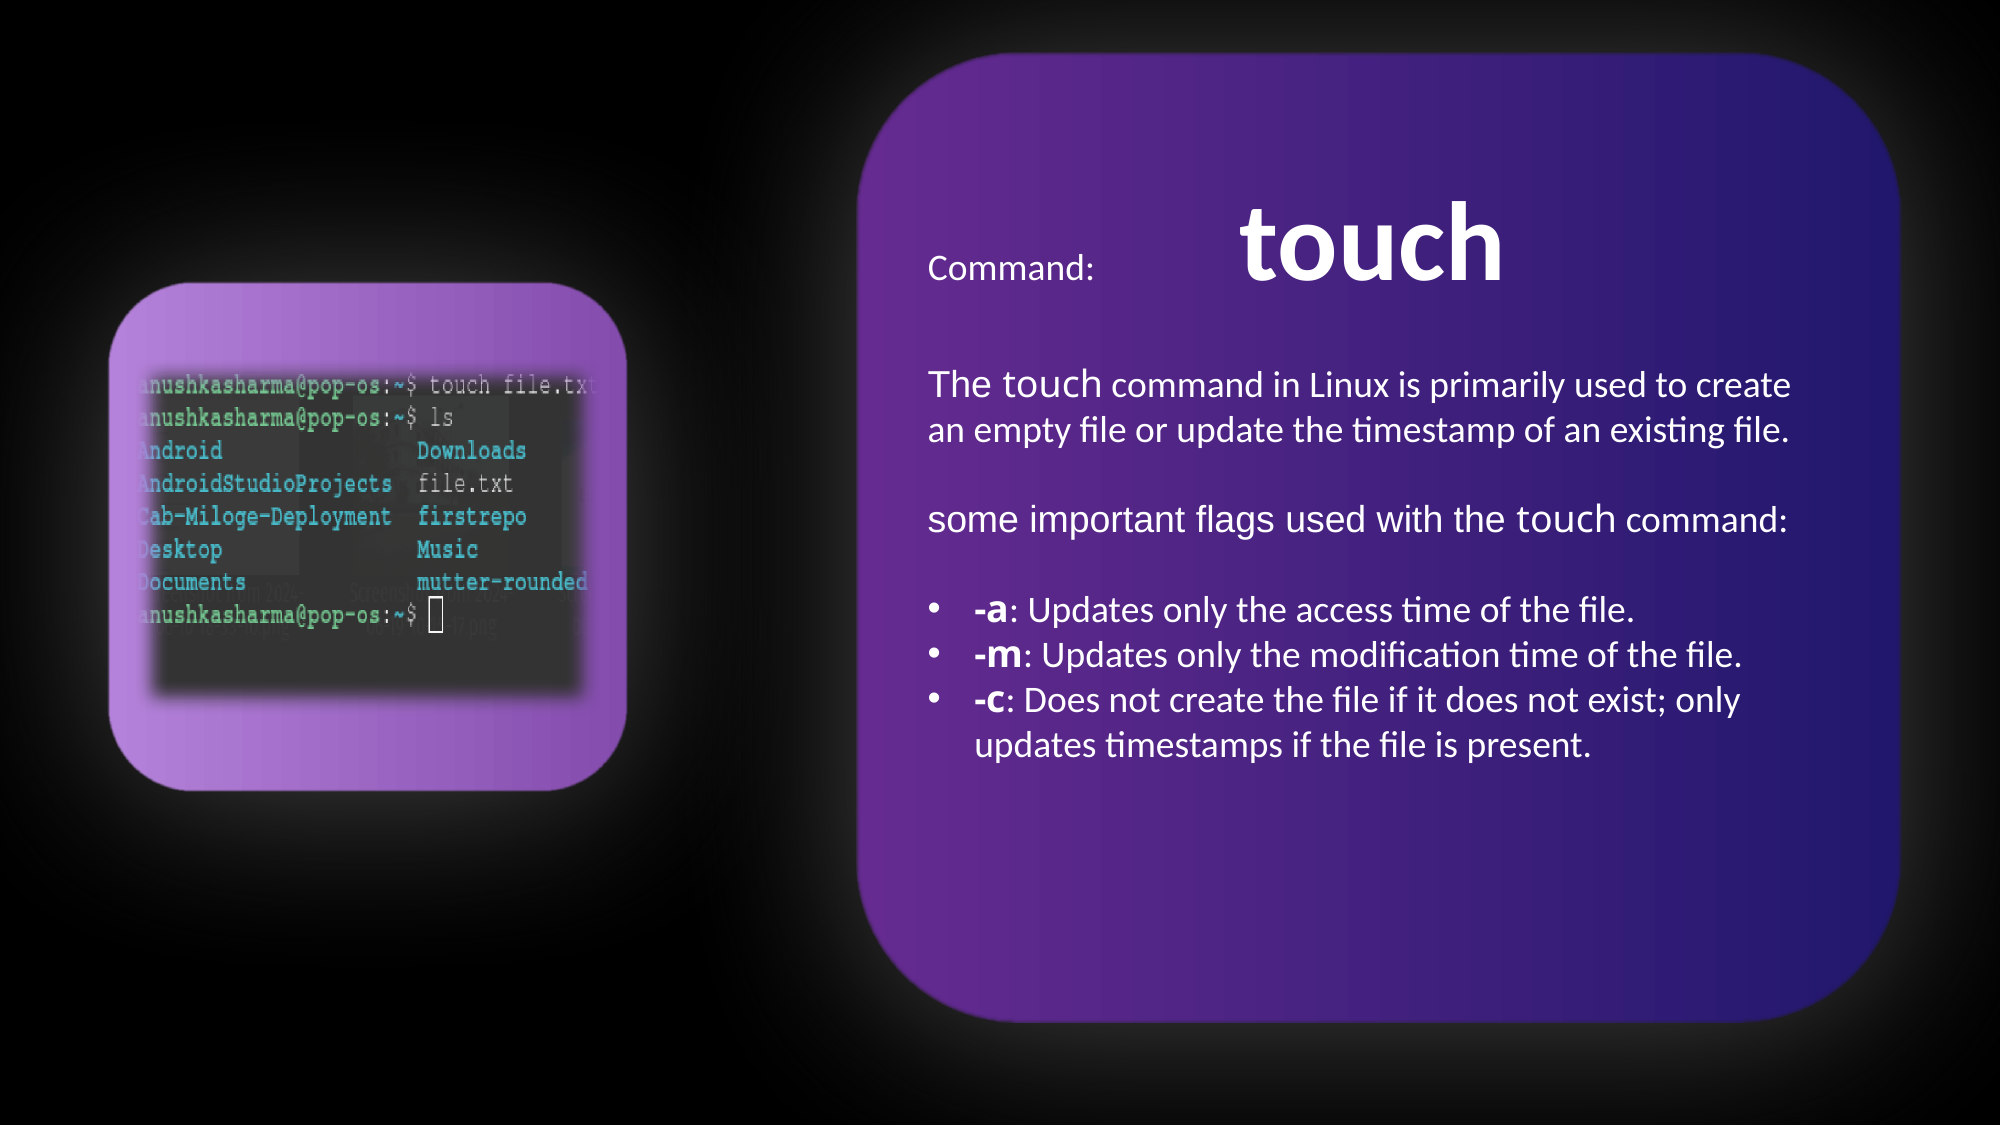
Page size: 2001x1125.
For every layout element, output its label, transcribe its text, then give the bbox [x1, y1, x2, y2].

text_box [859, 55, 1899, 1021]
text_box Command: touch [912, 160, 1765, 311]
text_box The touch command in Linux is primarily used to create an empty file or update the timestamp of an existing file. some important flags used with the touch command: -a: Updates only the access time of the file. -m: Updates only the modification time of the file. -c: Does not create the file if it does not exist; only updates timestamps if the file is present. [912, 352, 1847, 862]
picture [133, 358, 600, 716]
text_box [109, 283, 627, 791]
